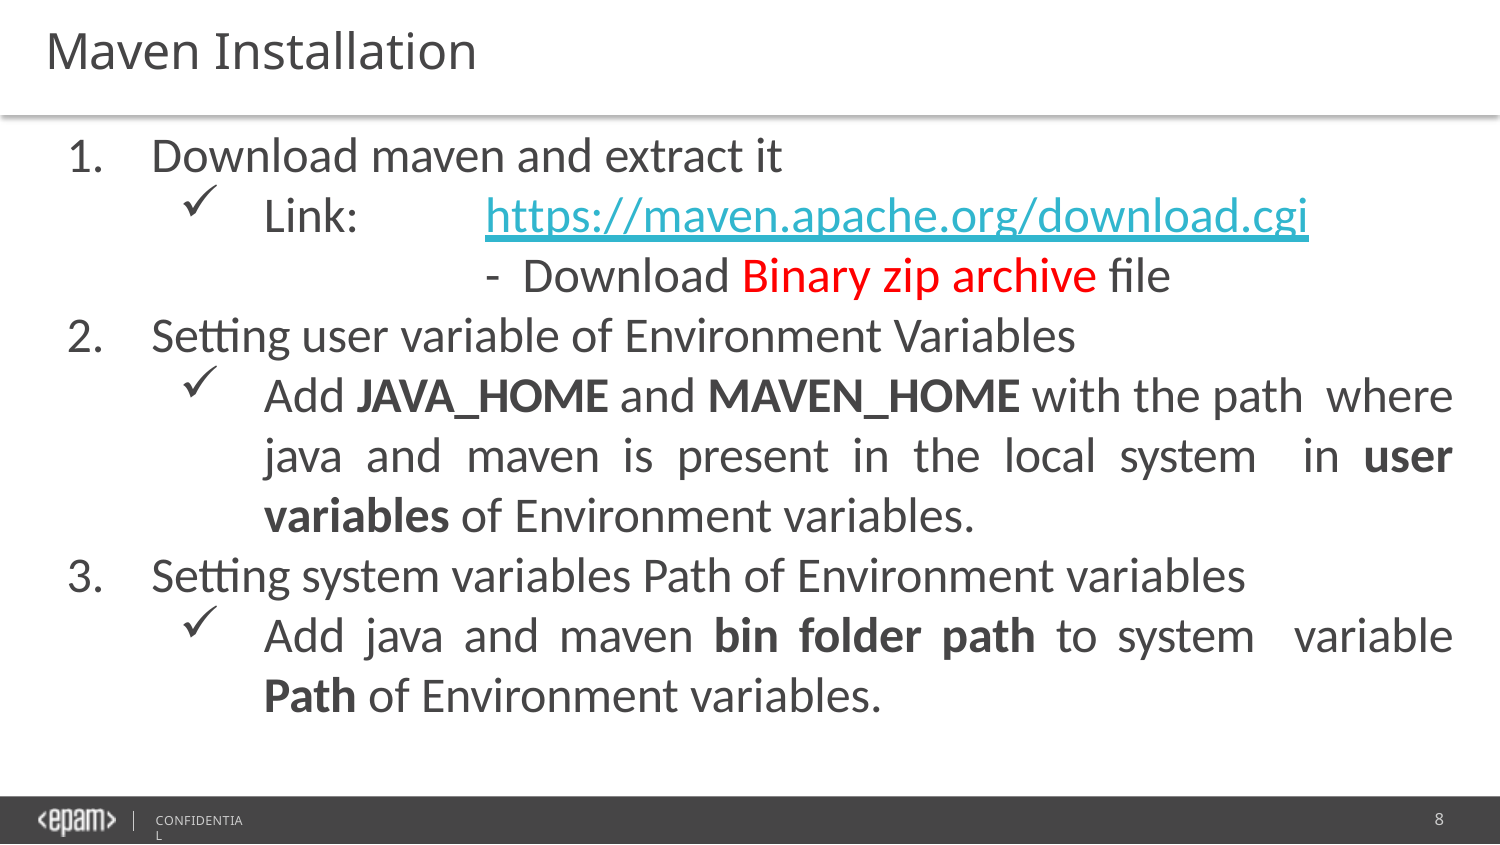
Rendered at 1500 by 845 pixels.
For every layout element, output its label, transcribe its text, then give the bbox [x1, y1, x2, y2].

footer CONFIDENTIAL [153, 811, 243, 845]
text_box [0, 0, 1500, 137]
text_box Maven Installation Download maven and extract it Link: https://maven.apache.org/download.cgi - Download Binary zip archive file Setting user variable of Environment Variables Add JAVA_HOME and MAVEN_HOME with the path where java and maven is present in the local system in user variables of Environment variables. Setting system variables Path of Environment variables Add java and maven bin folder path to system variable Path of Environment variables. [42, 146, 1455, 723]
picture [37, 808, 116, 837]
slide_number 8 [1428, 808, 1459, 845]
